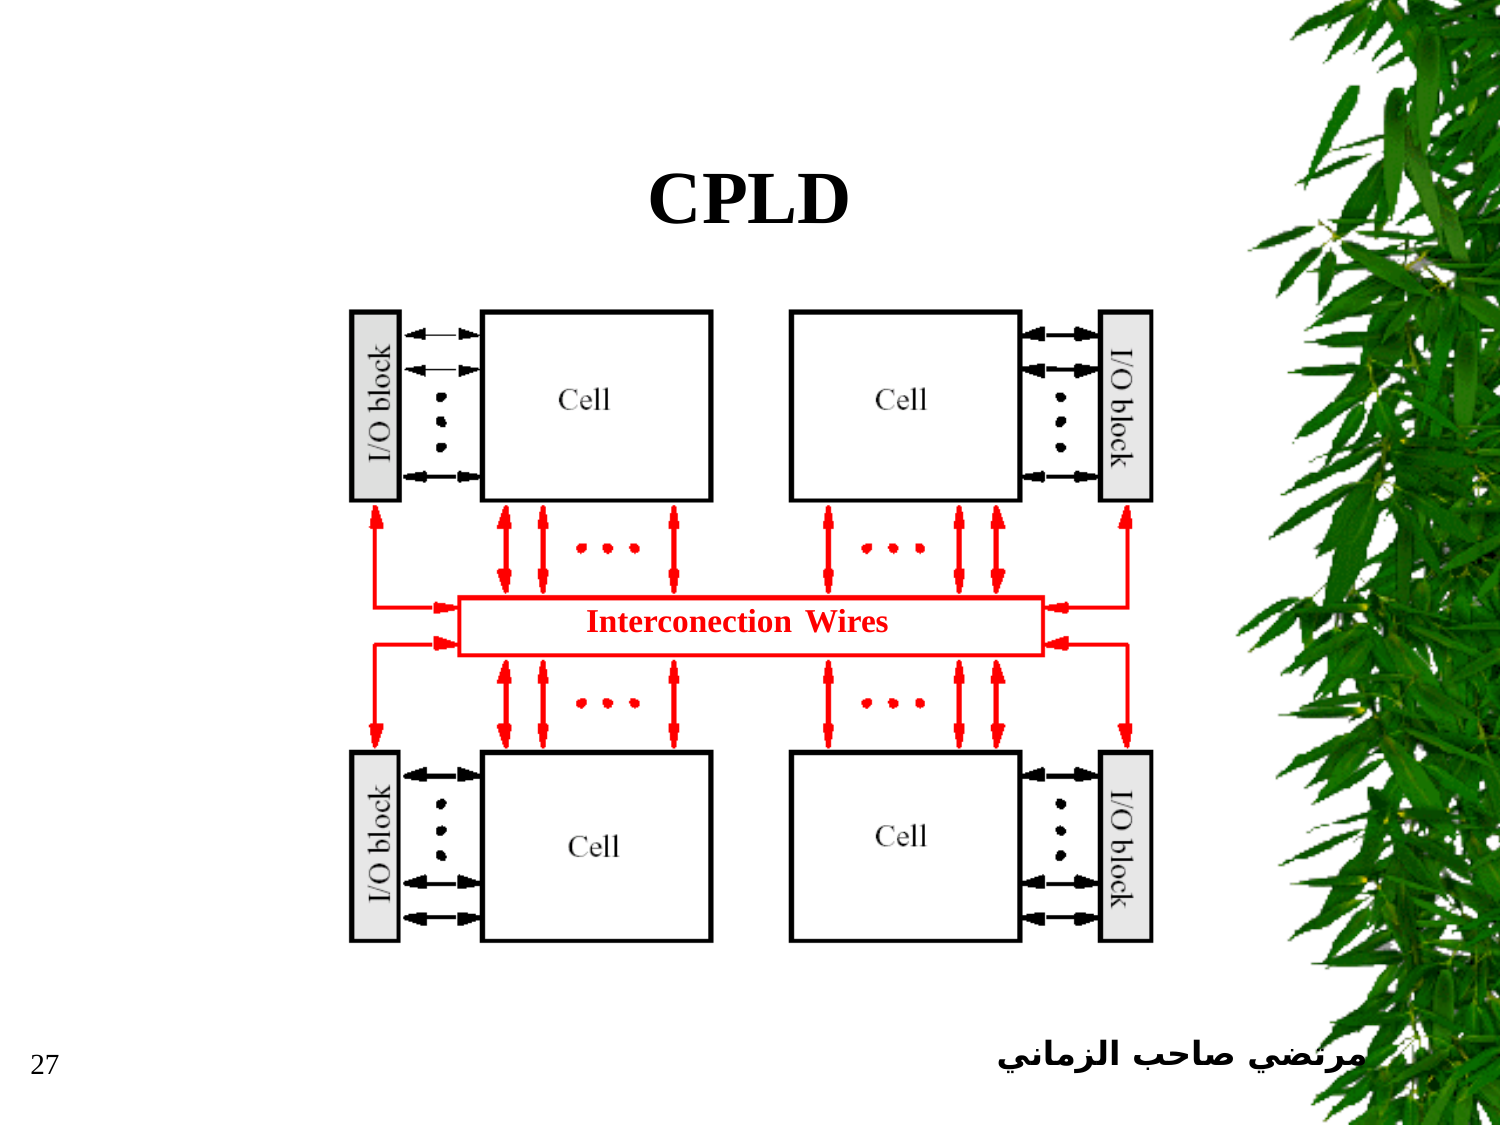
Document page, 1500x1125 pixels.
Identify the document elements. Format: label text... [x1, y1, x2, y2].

title CPLD [112, 99, 1388, 288]
picture [1206, 0, 1500, 1125]
slide_number 27 [12, 1037, 76, 1101]
footer مرتضي صاحب الزماني [912, 1024, 1388, 1101]
picture [335, 299, 1164, 951]
